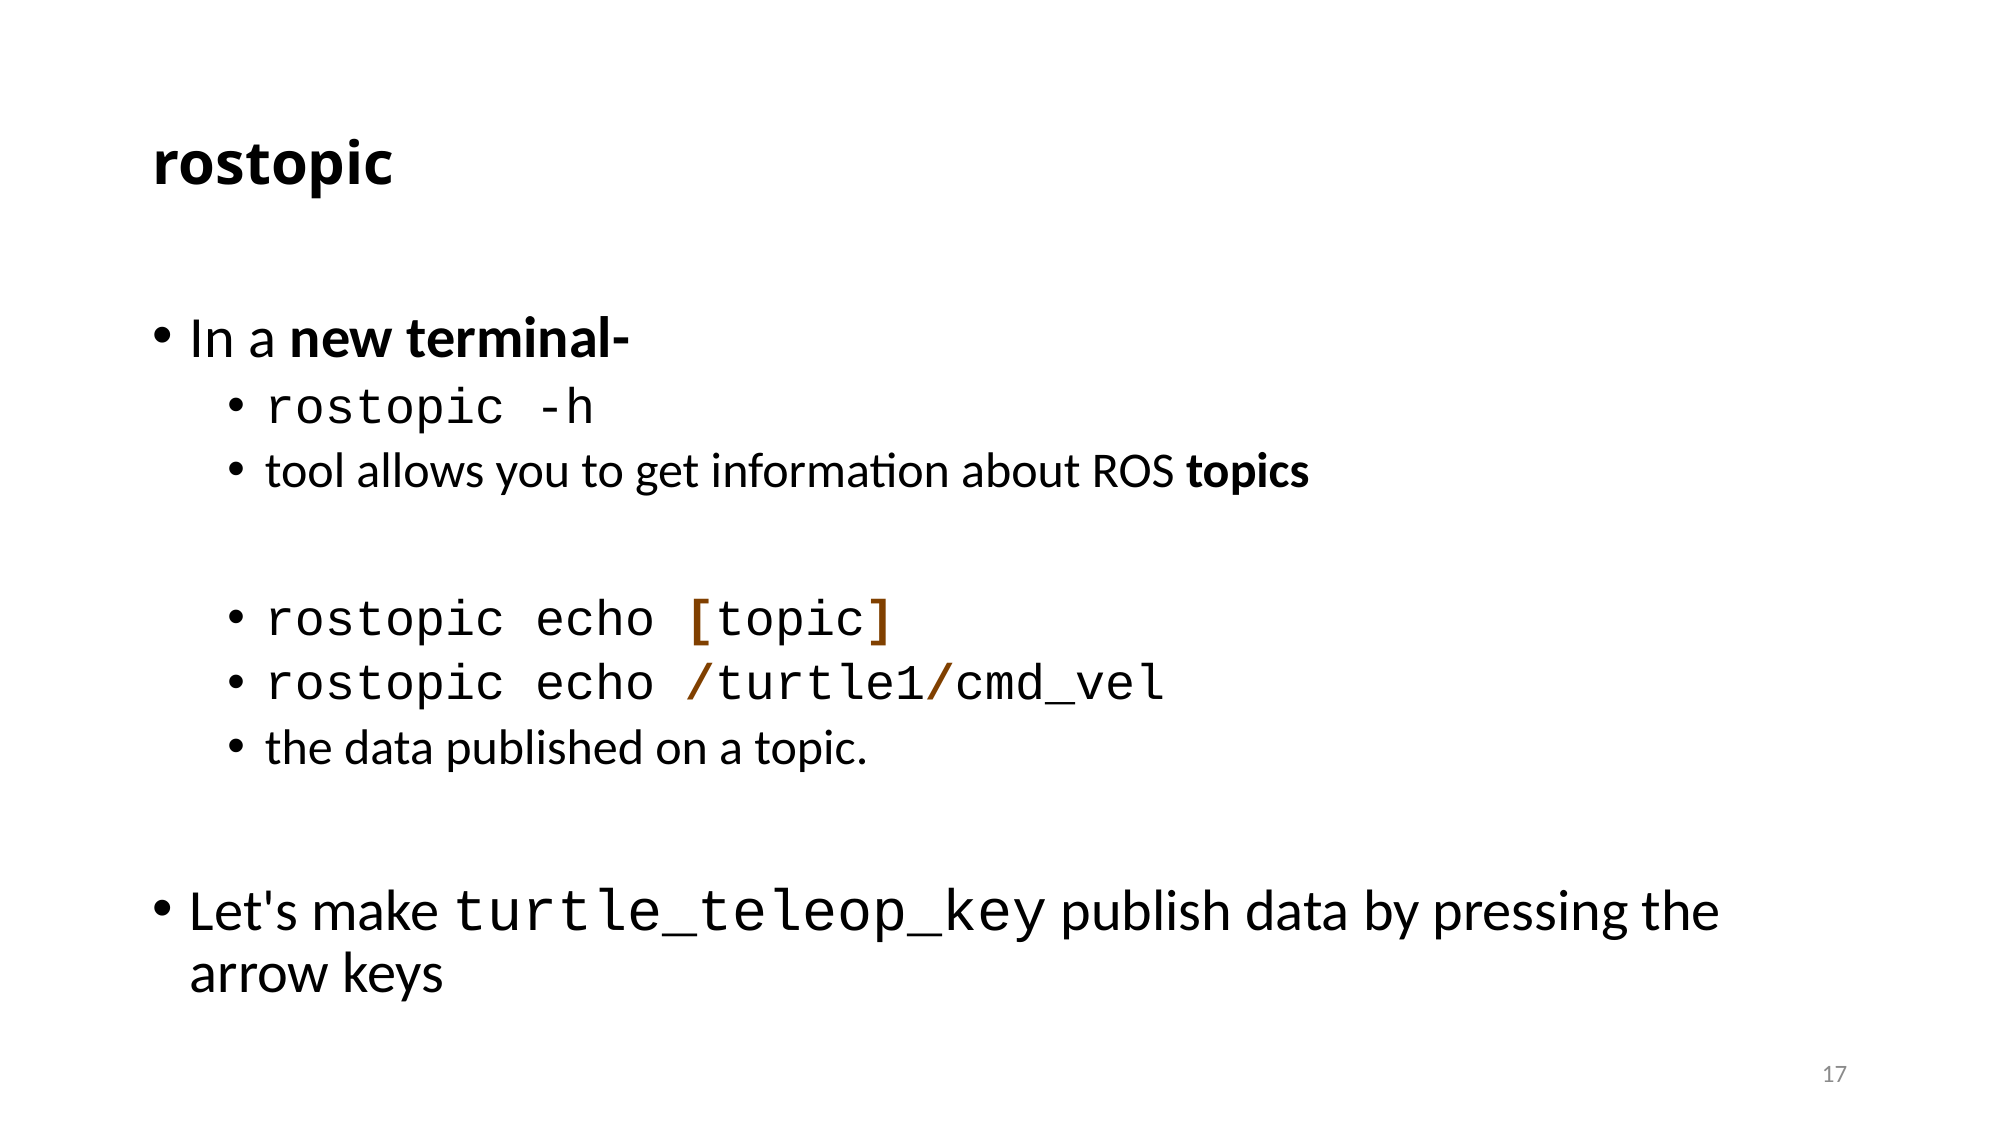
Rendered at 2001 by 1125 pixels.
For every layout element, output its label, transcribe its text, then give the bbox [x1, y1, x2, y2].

list In a new terminal- rostopic -h tool allows you to get information about ROS topics rostopic echo [topic] rostopic echo /turtle1/cmd_vel the data published on a topic. Let's make turtle_teleop_key publish data by pressing the arrow keys [137, 299, 1863, 1014]
slide_number 17 [1412, 1042, 1863, 1103]
title rostopic [137, 59, 1863, 278]
